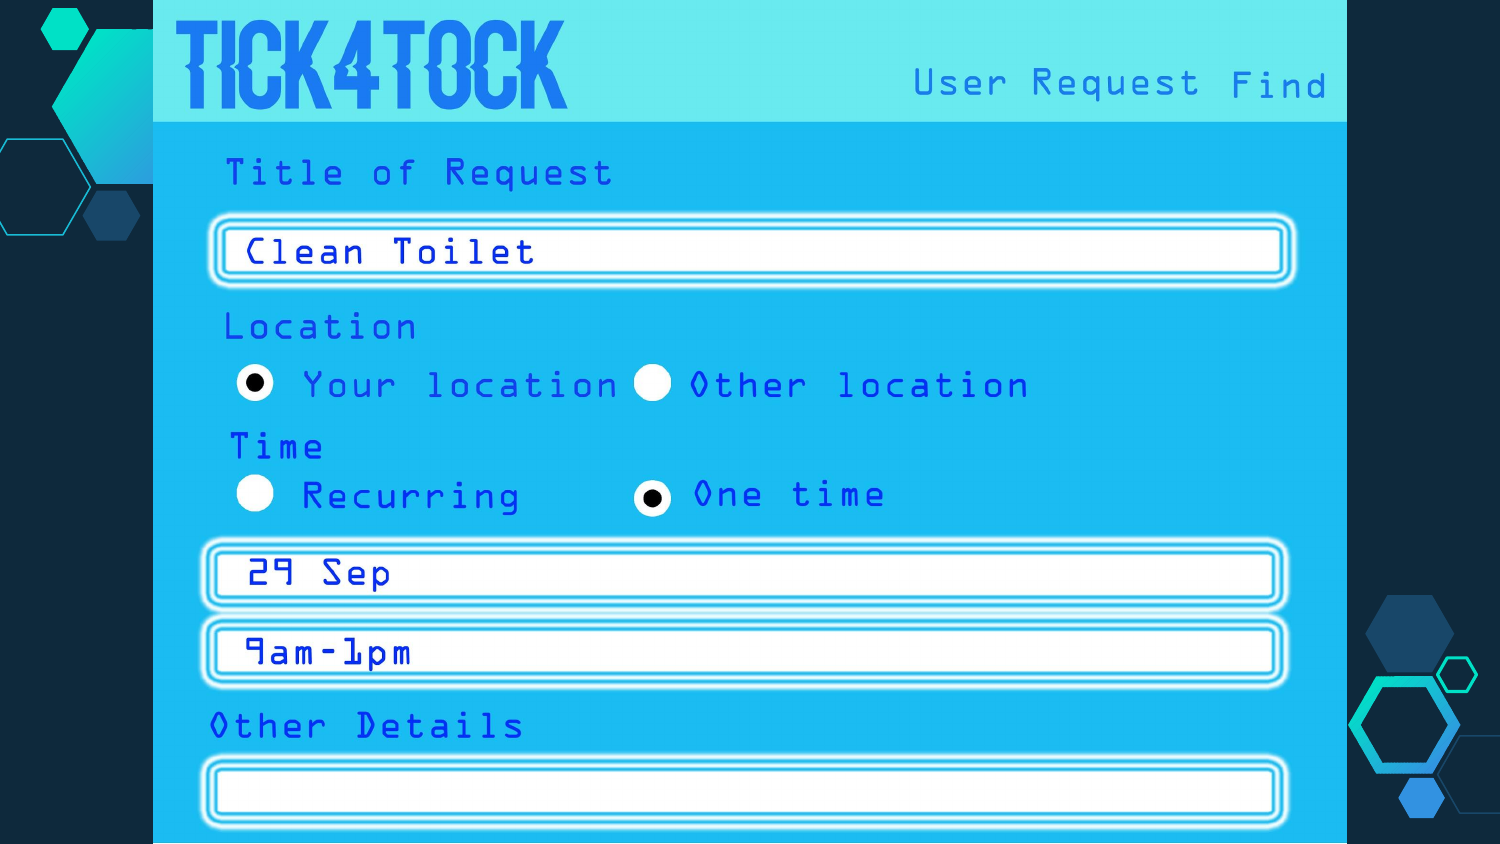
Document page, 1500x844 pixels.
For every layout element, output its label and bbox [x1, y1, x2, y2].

picture [152, 0, 1347, 844]
